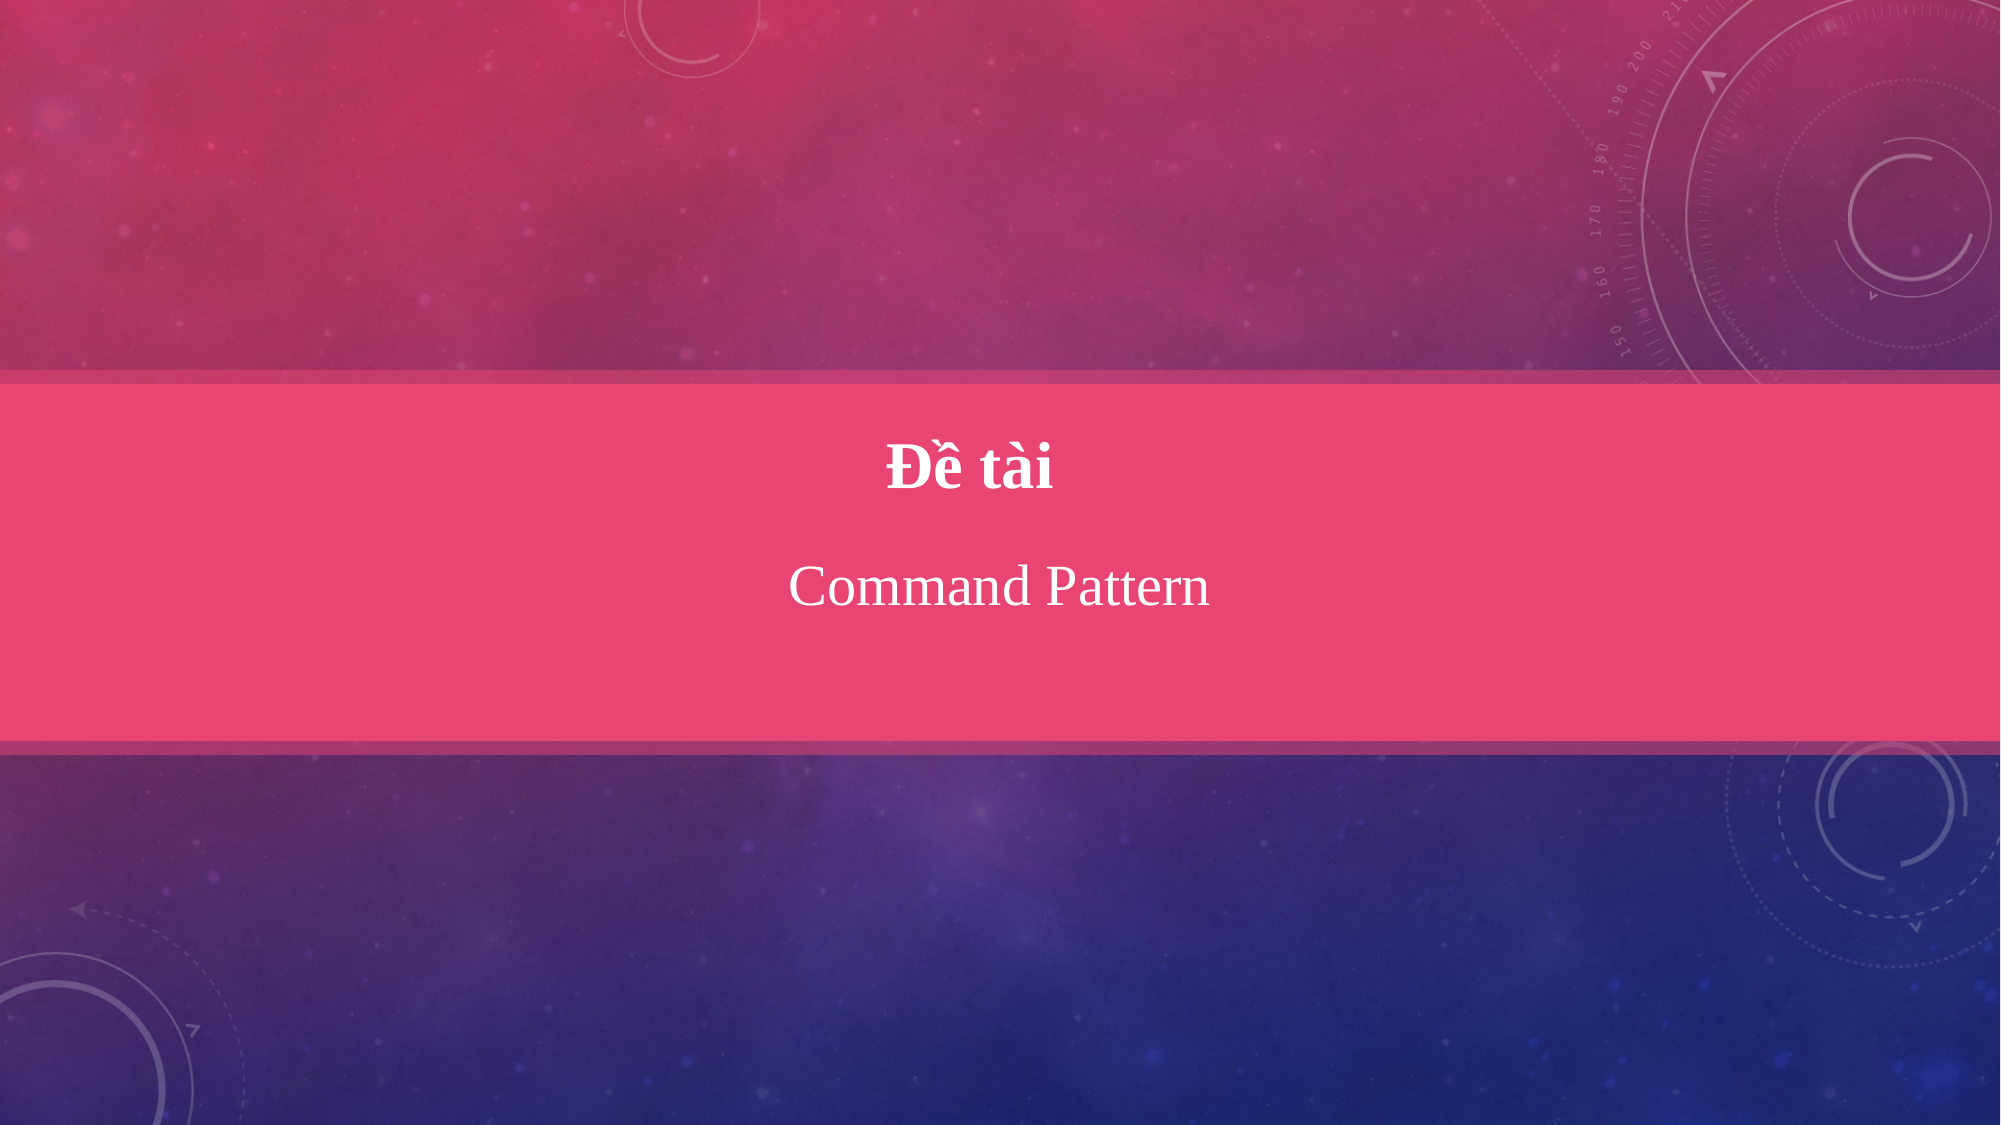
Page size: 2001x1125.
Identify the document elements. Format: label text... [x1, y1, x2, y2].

text_box [0, 382, 2000, 743]
text_box Command Pattern [655, 539, 1345, 625]
picture [0, 0, 2001, 1125]
text_box [0, 743, 2000, 756]
text_box Đề tài [870, 414, 1093, 509]
text_box [0, 368, 2000, 382]
